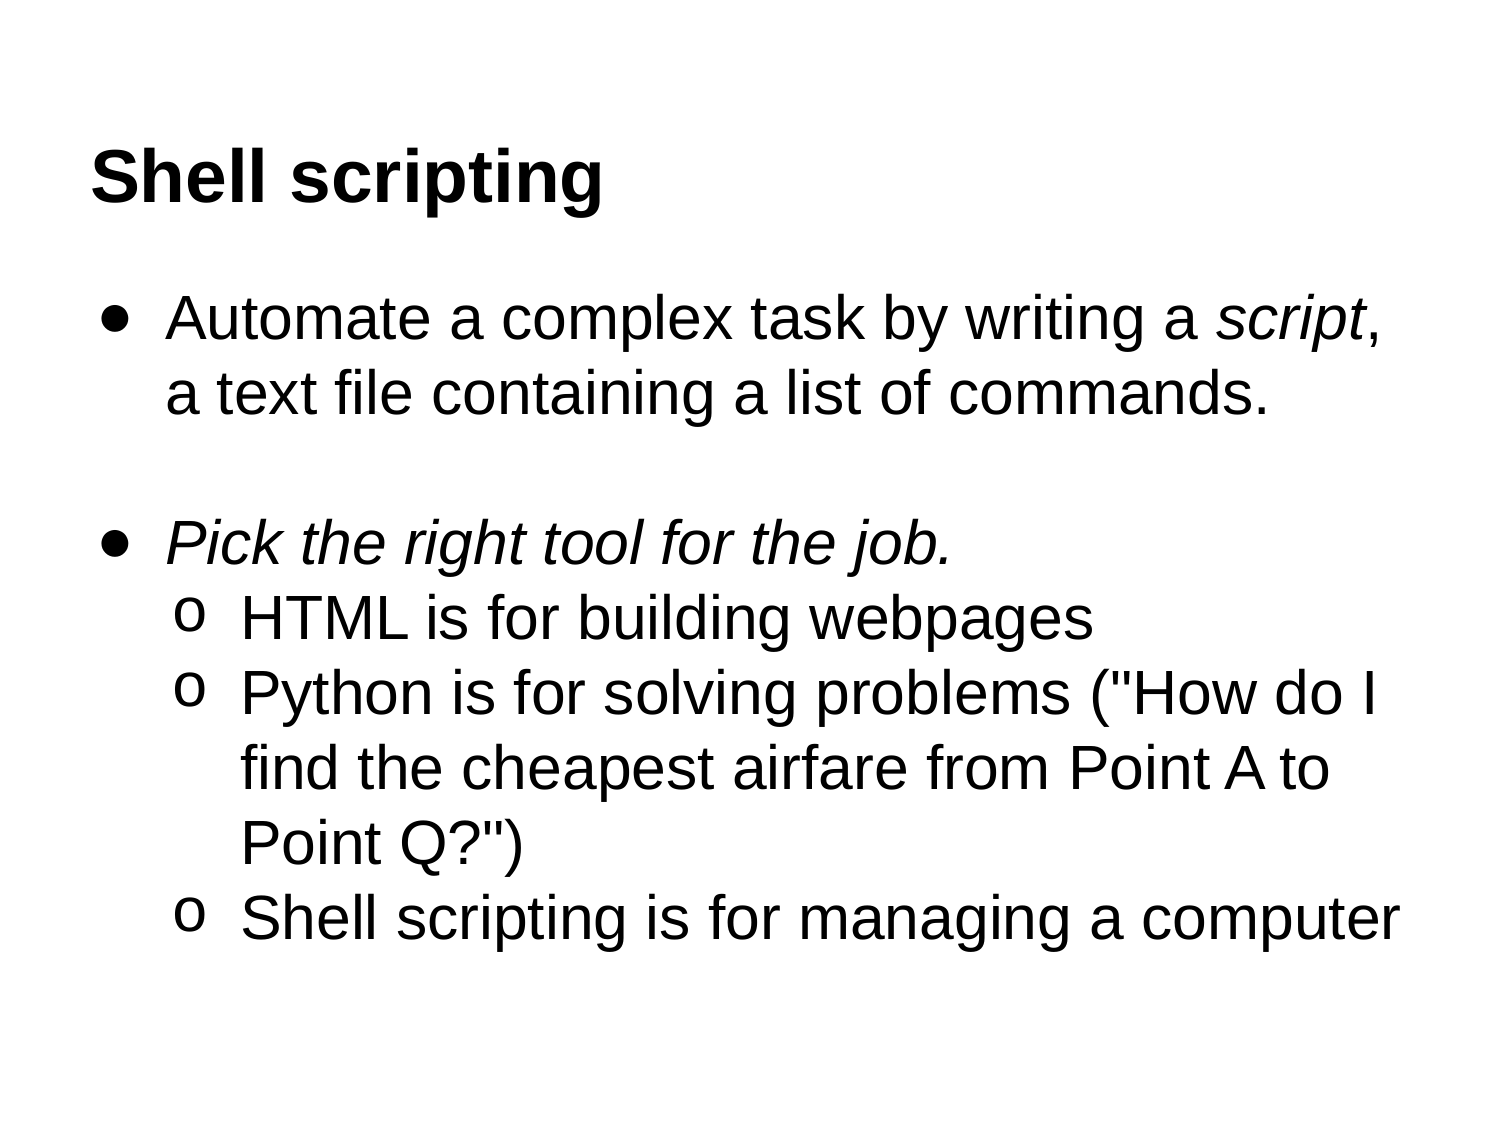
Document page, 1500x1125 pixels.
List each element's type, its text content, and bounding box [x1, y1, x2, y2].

list Automate a complex task by writing a script, a text file containing a list of commands. Pick the right tool for the job. HTML is for building webpages Python is for solving problems ("How do I find the cheapest airfare from Point A to Point Q?") Shell scripting is for managing a computer [75, 262, 1425, 1078]
title Shell scripting [75, 45, 1425, 233]
